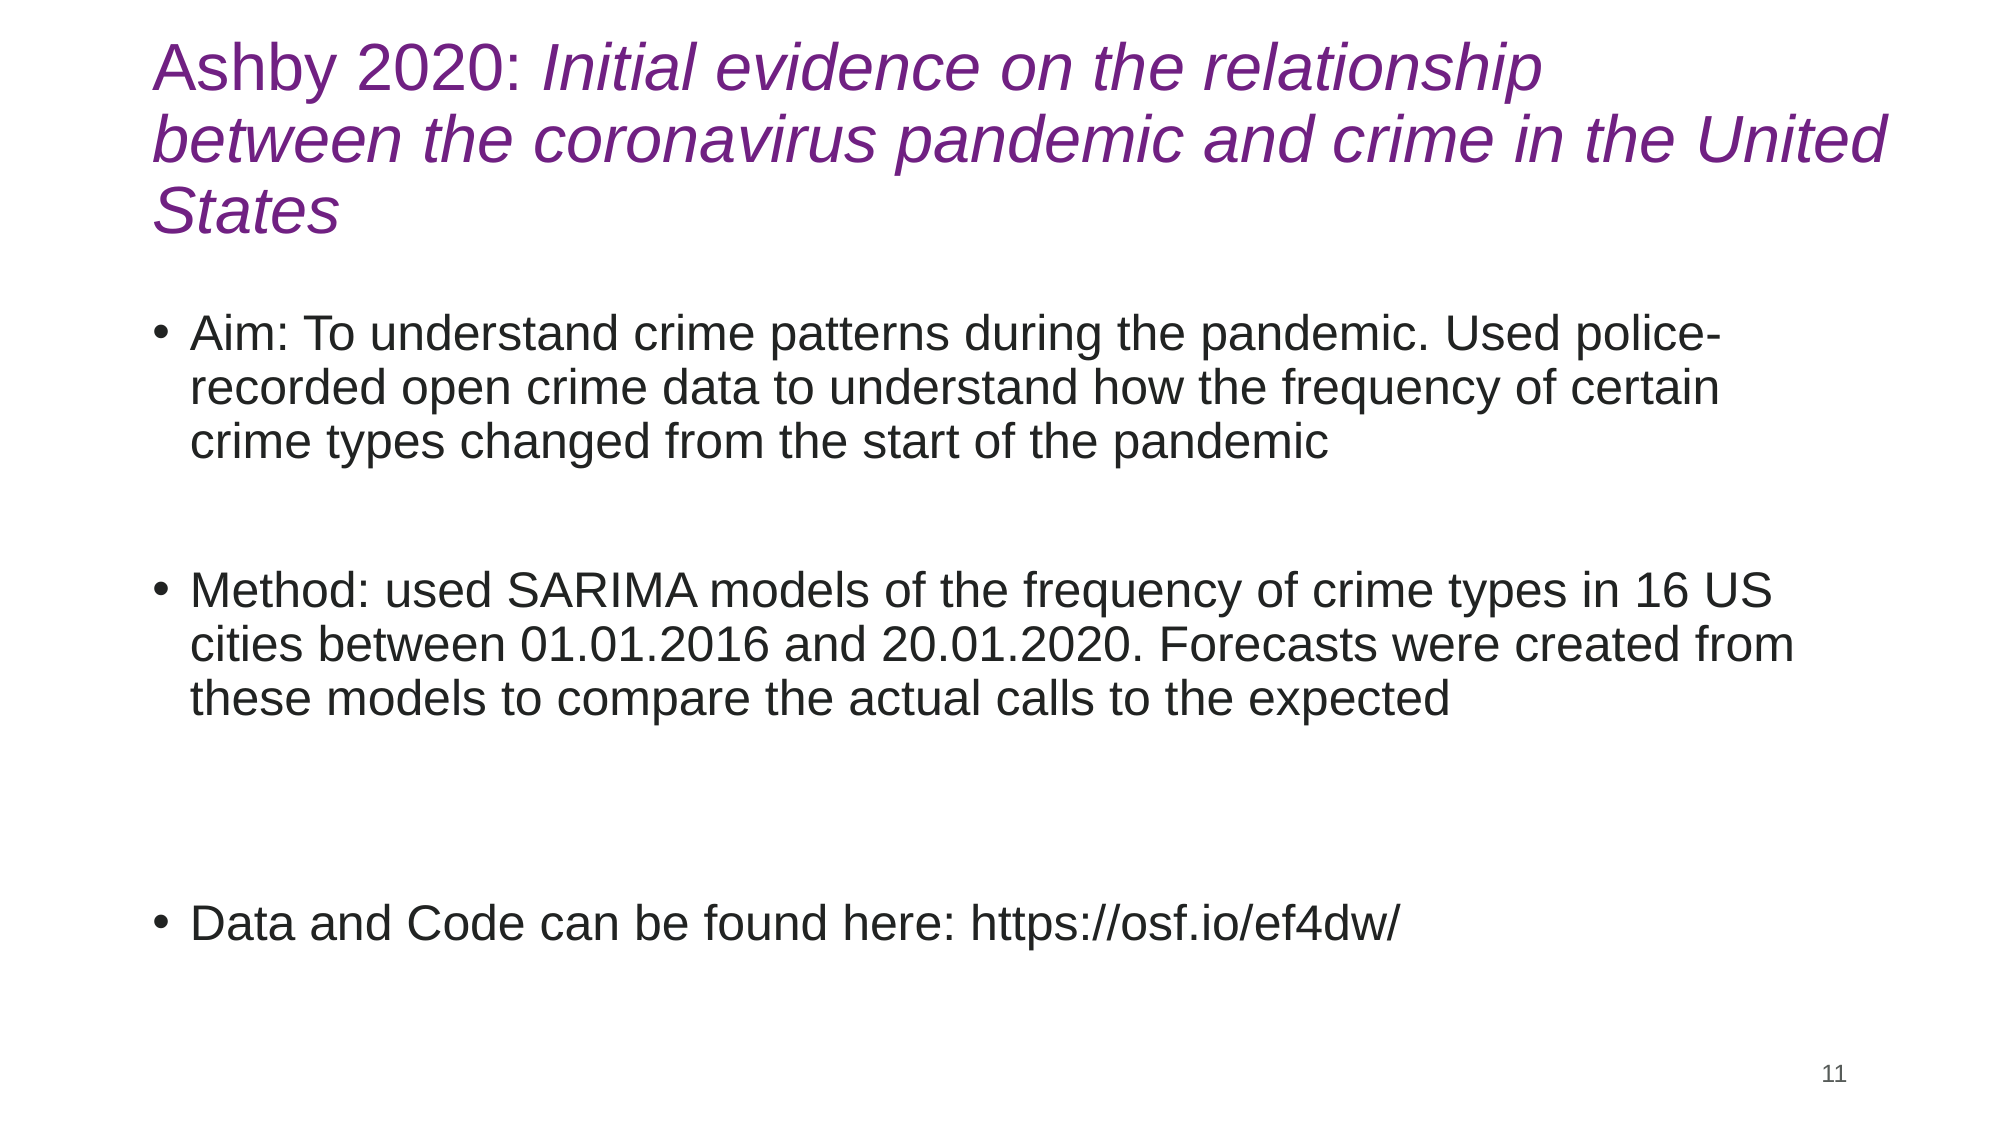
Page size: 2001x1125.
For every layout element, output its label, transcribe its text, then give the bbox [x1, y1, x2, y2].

slide_number 11 [1412, 1042, 1863, 1103]
title Ashby 2020: Initial evidence on the relationship between the coronavirus pandemic and crime in the United States [137, 35, 1932, 246]
list Aim: To understand crime patterns during the pandemic. Used police-recorded open crime data to understand how the frequency of certain crime types changed from the start of the pandemic Method: used SARIMA models of the frequency of crime types in 16 US cities between 01.01.2016 and 20.01.2020. Forecasts were created from these models to compare the actual calls to the expected Data and Code can be found here: https://osf.io/ef4dw/ [137, 299, 1863, 1014]
